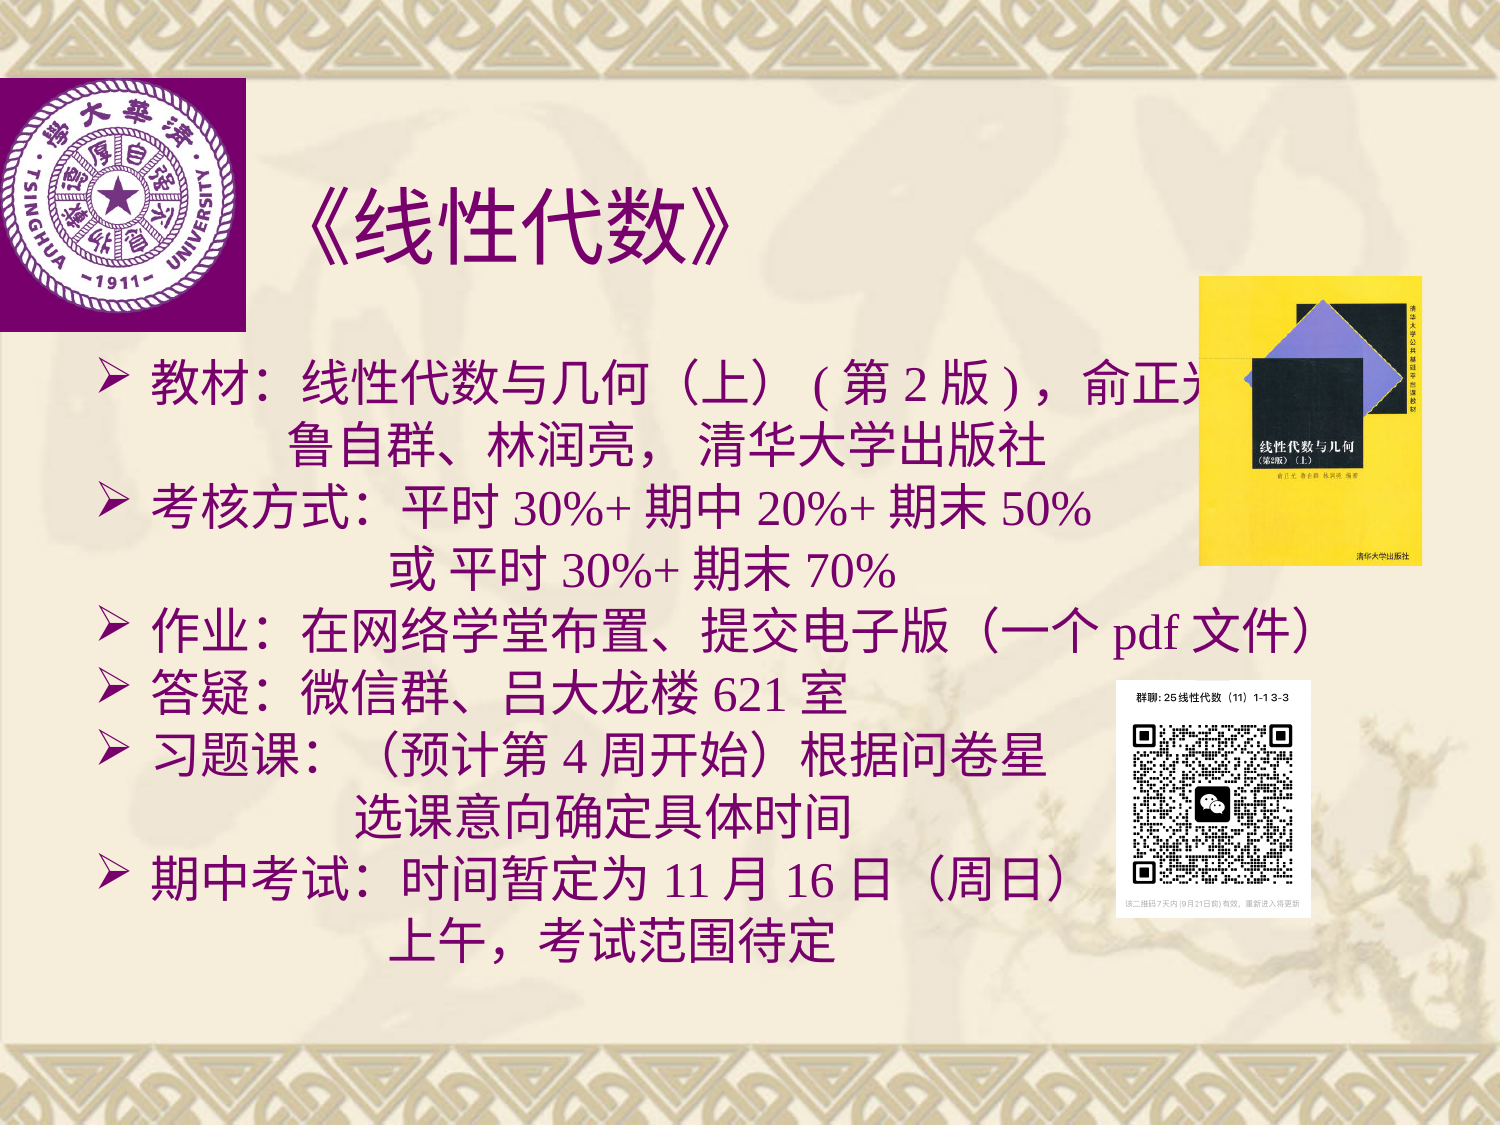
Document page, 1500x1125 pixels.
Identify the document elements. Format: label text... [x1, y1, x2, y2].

text_box 教材：线性代数与几何（上）(第2版)，俞正光、 鲁自群、林润亮， 清华大学出版社 考核方式：平时30%+期中20%+期末50% 或 平时30%+期末70% 作业：在网络学堂布置、提交电子版（一个pdf文件） 答疑：微信群、吕大龙楼621室 习题课：（预计第4周开始）根据问卷星 选课意向确定具体时间 期中考试：时间暂定为11月16日（周日） 上午，考试范围待定 [71, 349, 1409, 970]
picture [0, 0, 1500, 1125]
text_box 《线性代数》 [265, 172, 776, 276]
